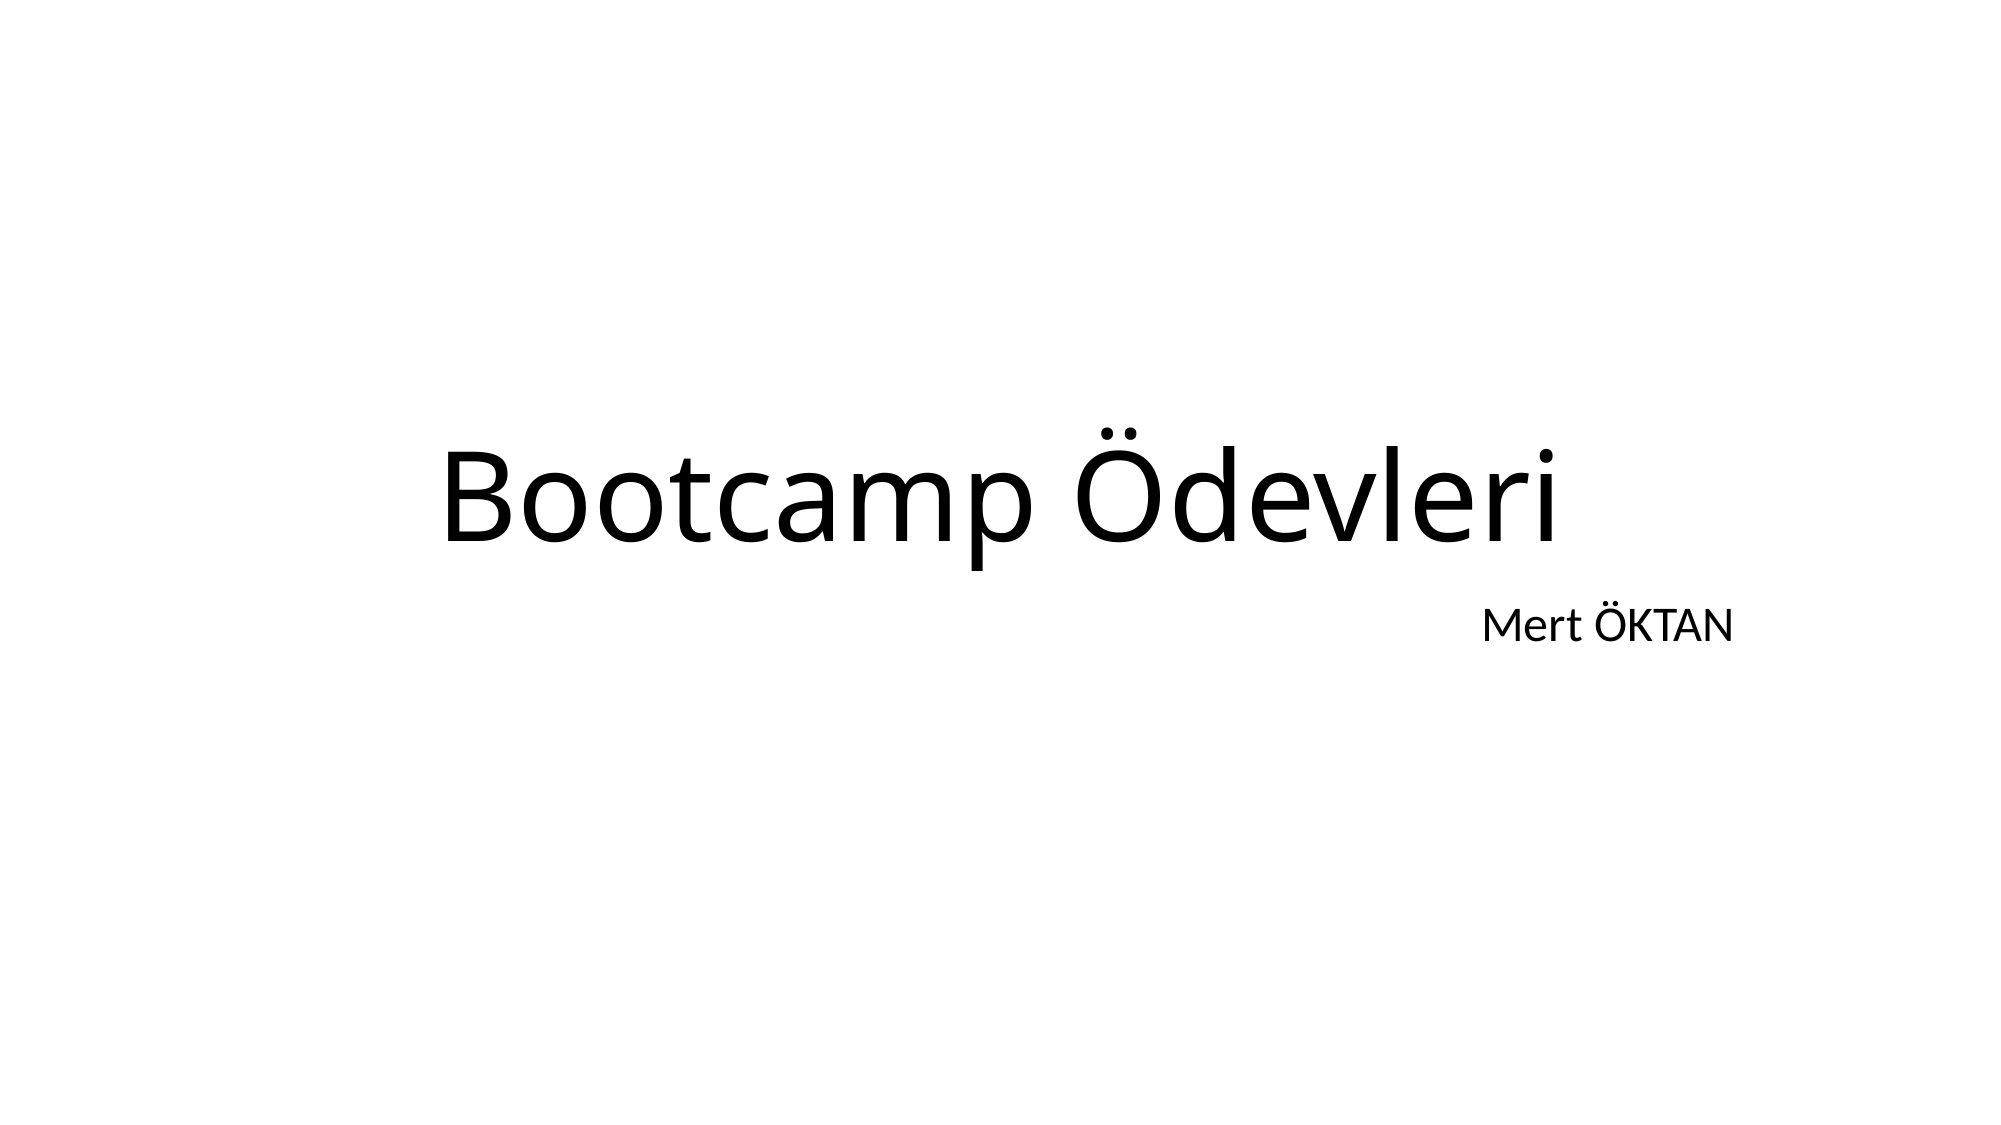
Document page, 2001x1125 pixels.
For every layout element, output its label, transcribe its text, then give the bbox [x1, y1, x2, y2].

subtitle Mert ÖKTAN [249, 590, 1750, 863]
title Bootcamp Ödevleri [249, 184, 1750, 576]
